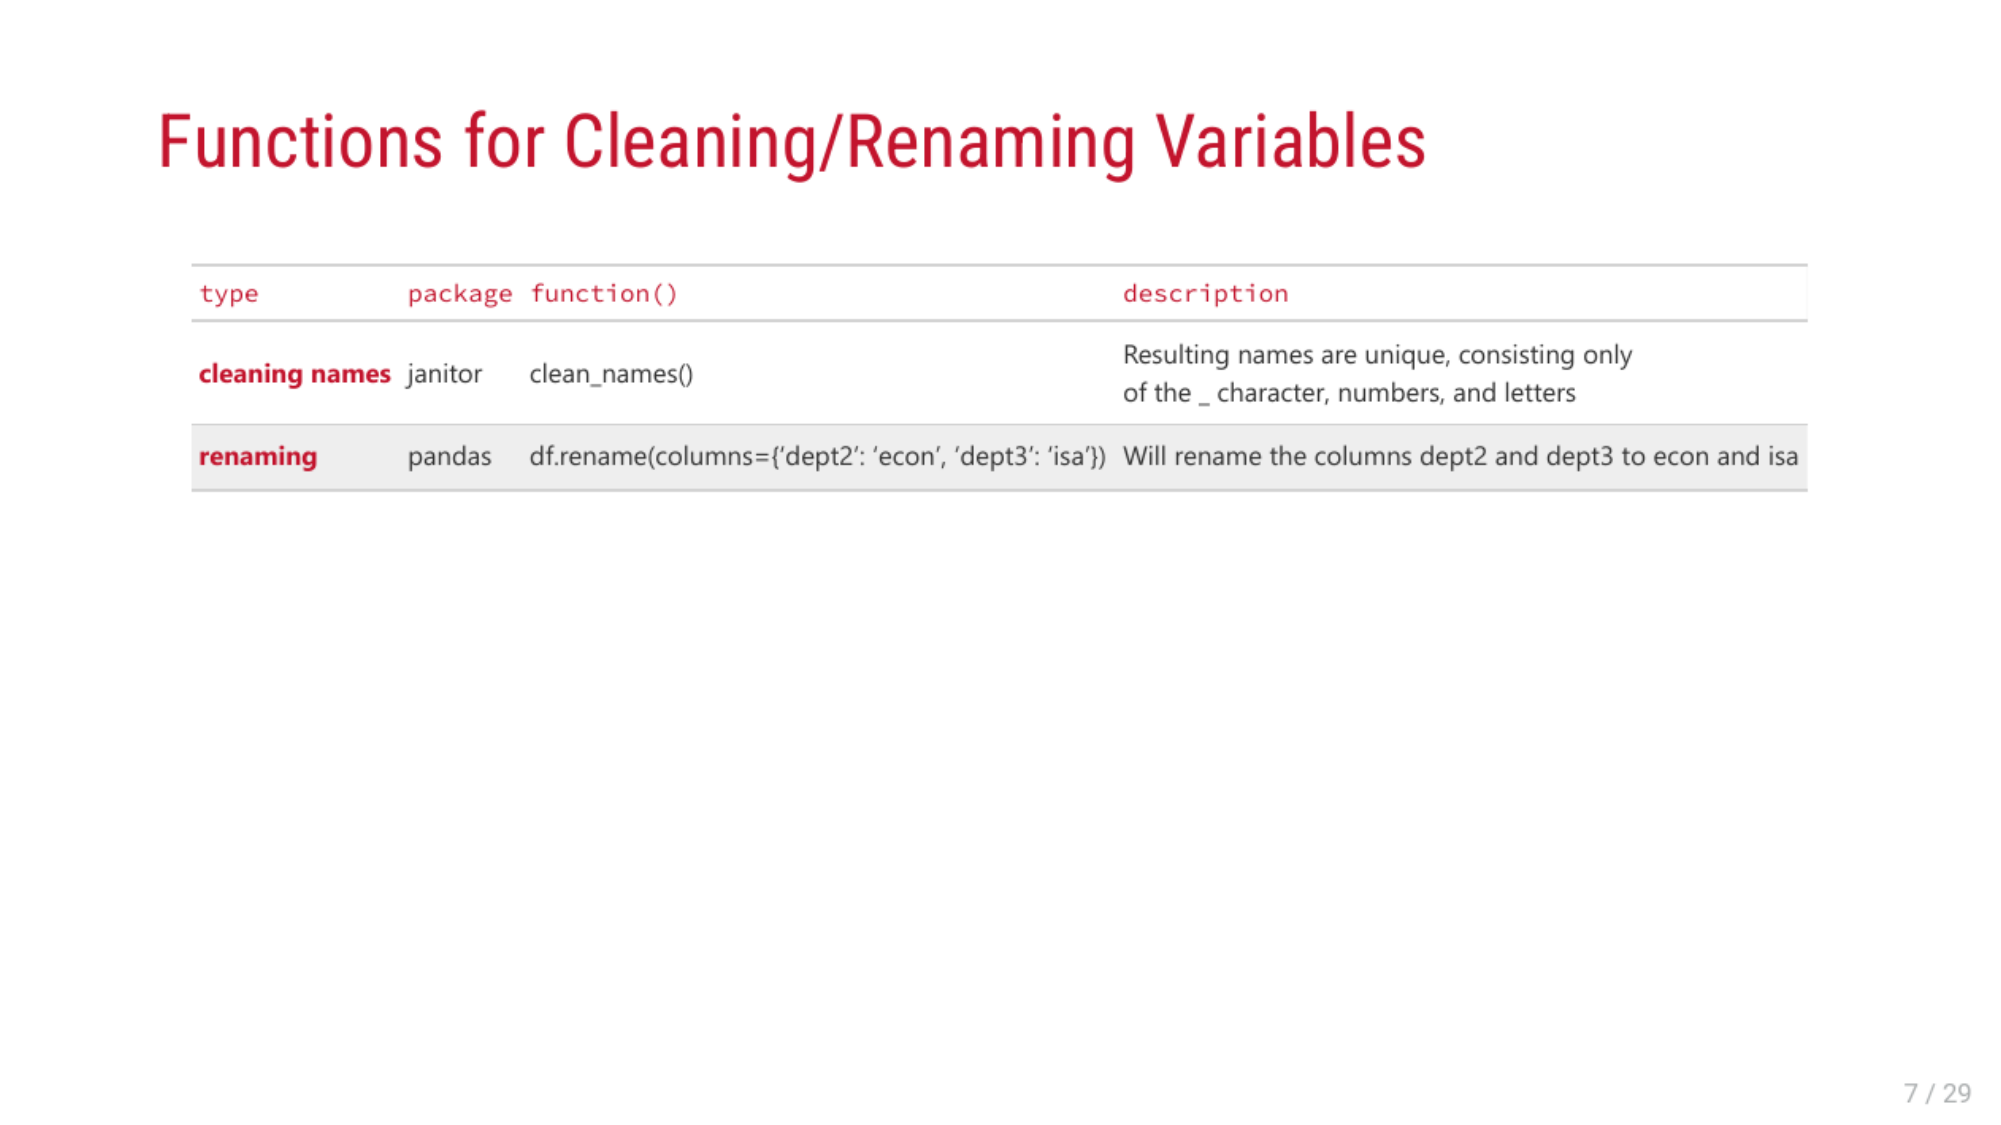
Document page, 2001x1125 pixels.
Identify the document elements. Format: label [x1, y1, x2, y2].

list [0, 0, 2000, 1125]
